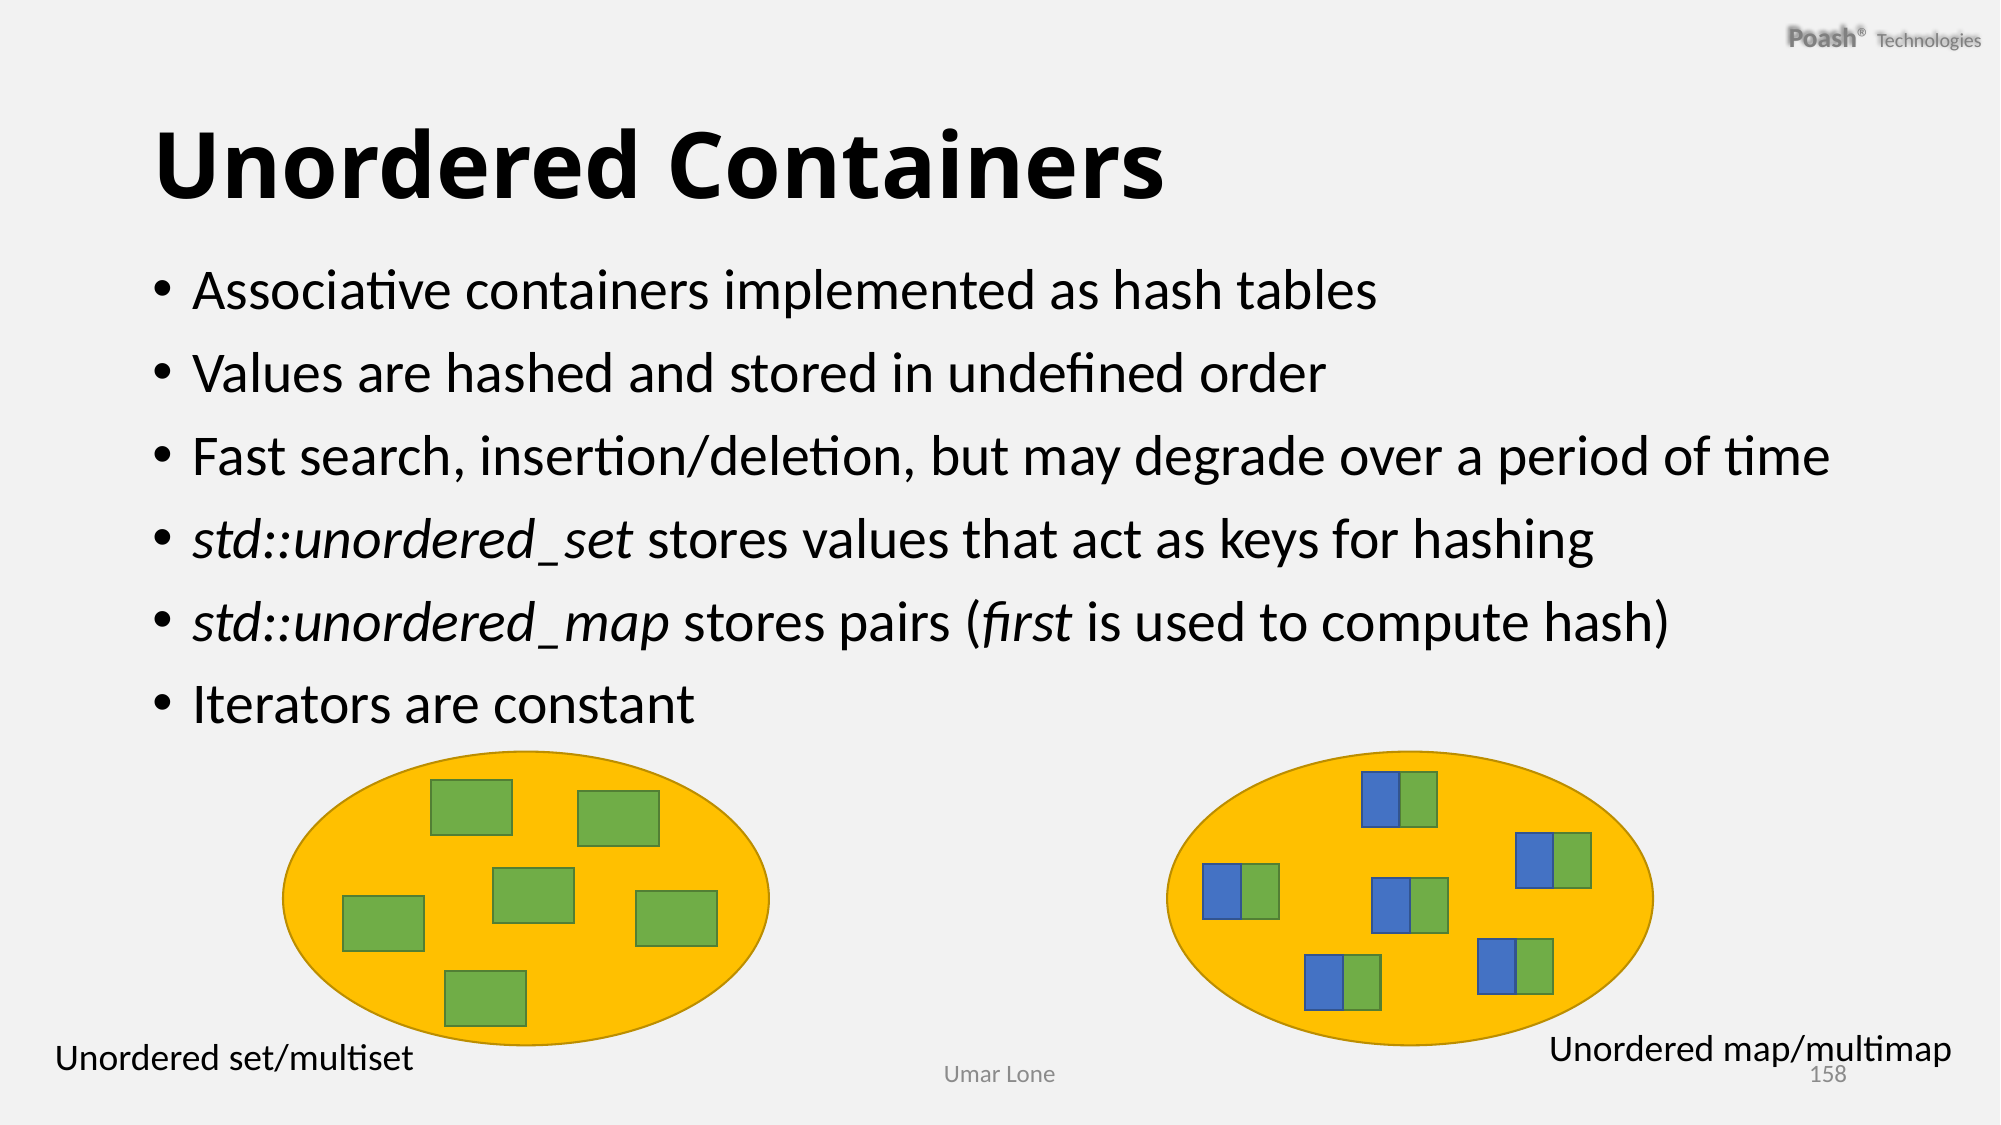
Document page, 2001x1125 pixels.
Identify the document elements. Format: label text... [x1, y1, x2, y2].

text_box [1202, 864, 1279, 920]
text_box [1477, 939, 1554, 995]
text_box Unordered set/multiset [40, 1025, 472, 1086]
slide_number 158 [1412, 1042, 1863, 1103]
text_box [1515, 832, 1592, 888]
text_box [430, 779, 513, 836]
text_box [1304, 954, 1381, 1011]
footer Umar Lone [662, 1042, 1338, 1103]
text_box [577, 790, 660, 847]
text_box [492, 867, 575, 924]
list Associative containers implemented as hash tables Values are hashed and stored in undefined order Fast search, insertion/deletion, but may degrade over a period of time std::unordered_set stores values that act as keys for hashing std::unordered_map stores pairs (first is used to compute hash) Iterators are constant [137, 252, 1863, 752]
text_box [281, 750, 770, 1047]
text_box Unordered map/multimap [1534, 1016, 2000, 1077]
text_box [444, 970, 527, 1027]
text_box [342, 895, 425, 952]
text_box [1372, 877, 1448, 934]
title Unordered Containers [137, 59, 1863, 252]
text_box [635, 890, 718, 947]
text_box [1166, 750, 1655, 1047]
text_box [1361, 771, 1438, 827]
